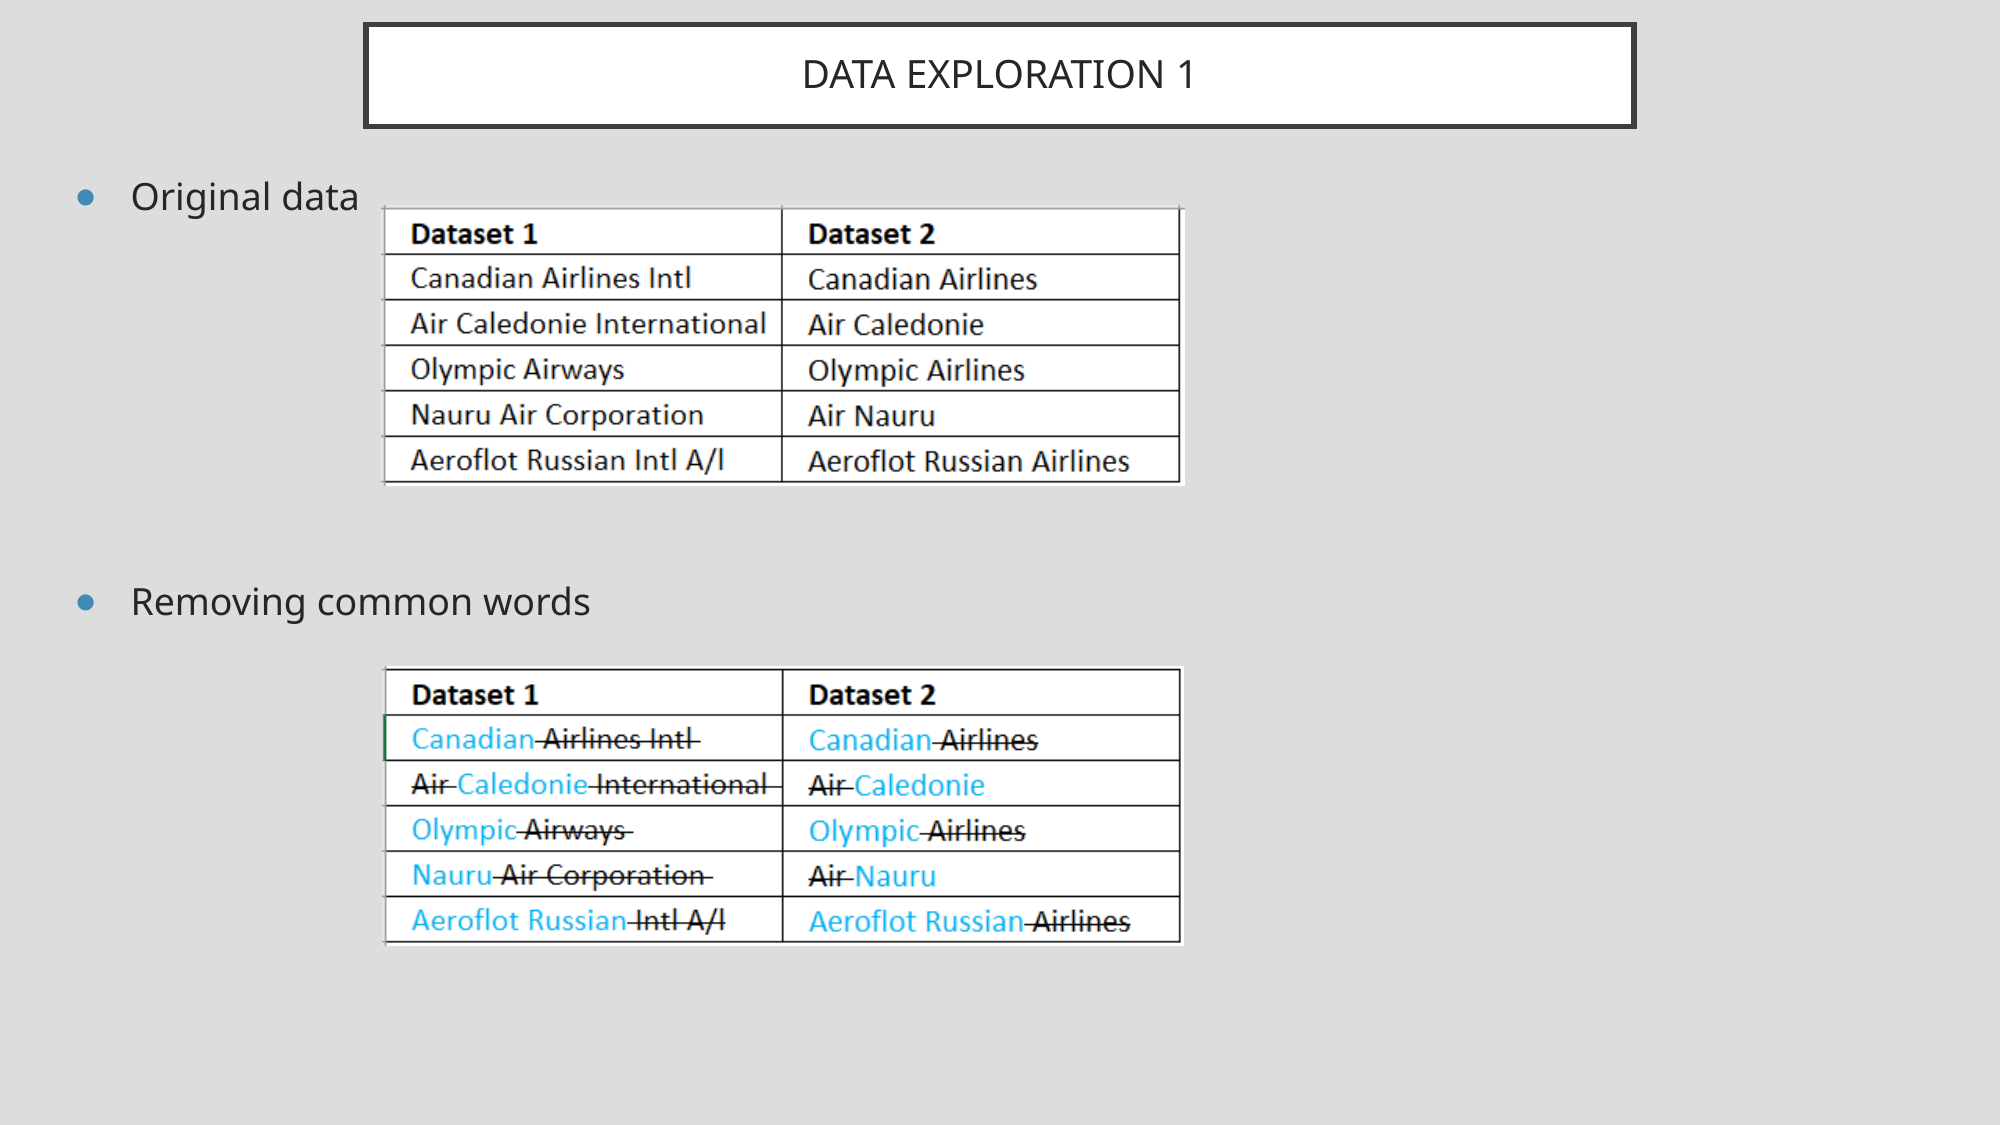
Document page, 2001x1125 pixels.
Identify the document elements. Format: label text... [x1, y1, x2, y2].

title DATA EXPLORATION 1 [363, 22, 1637, 129]
picture [381, 205, 1185, 486]
picture [382, 665, 1185, 947]
list Original data Removing common words [40, 165, 1925, 1075]
